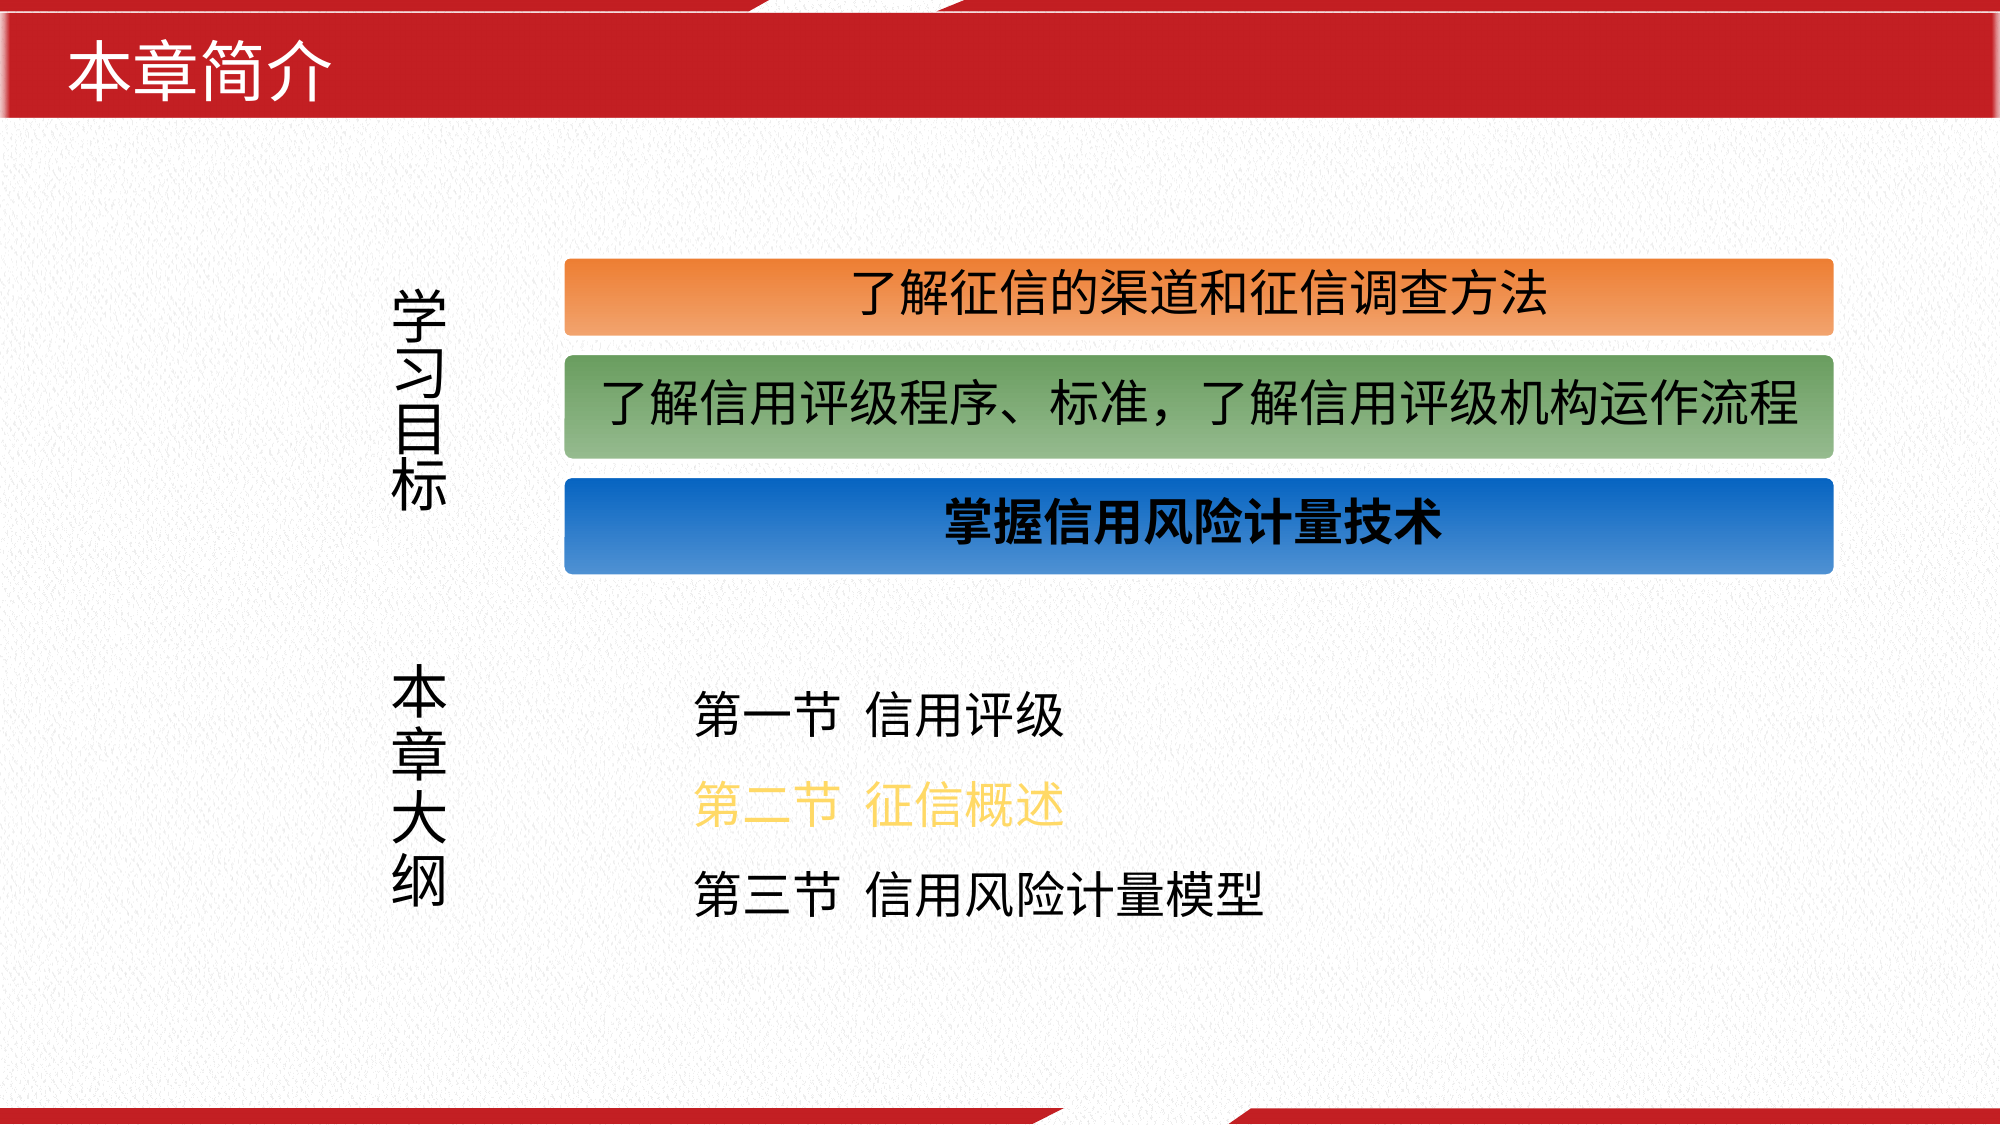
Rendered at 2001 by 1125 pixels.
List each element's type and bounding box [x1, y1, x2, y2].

picture [0, 12, 2000, 118]
text_box [0, 118, 2000, 1125]
text_box [0, 0, 2000, 12]
